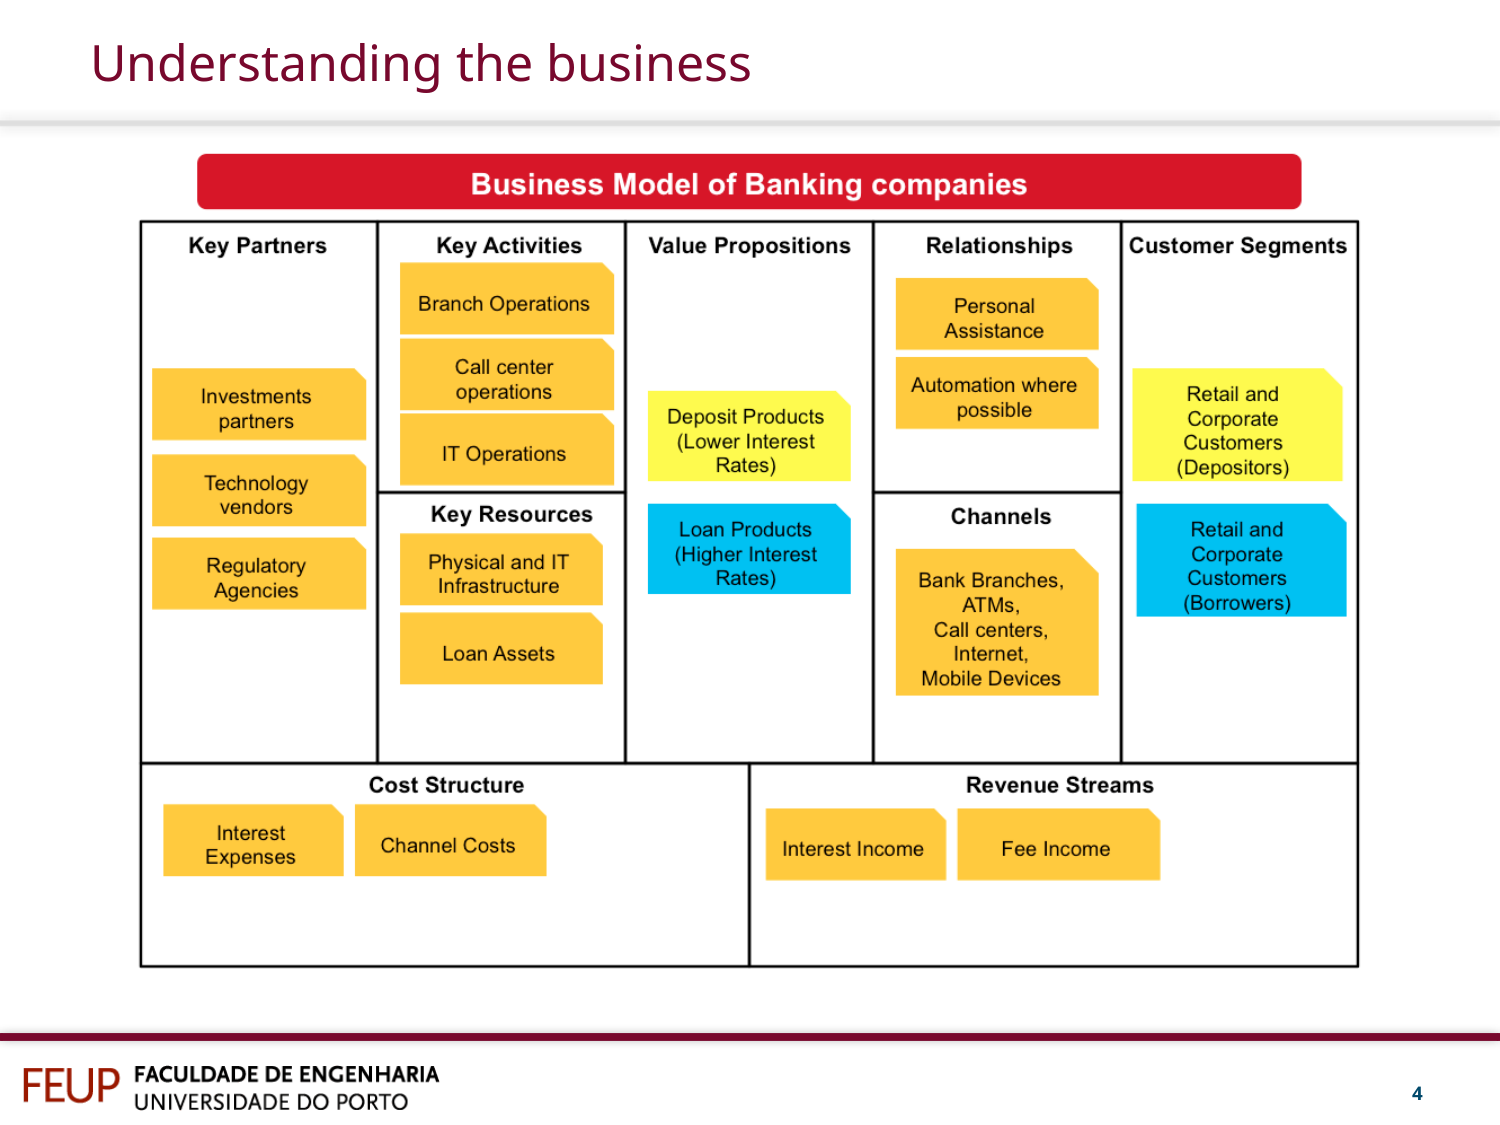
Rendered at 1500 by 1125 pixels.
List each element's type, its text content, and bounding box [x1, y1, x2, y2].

picture [23, 1065, 440, 1111]
picture [0, 1024, 1500, 1050]
title Understanding the business [75, 0, 1425, 124]
picture [0, 109, 1500, 973]
